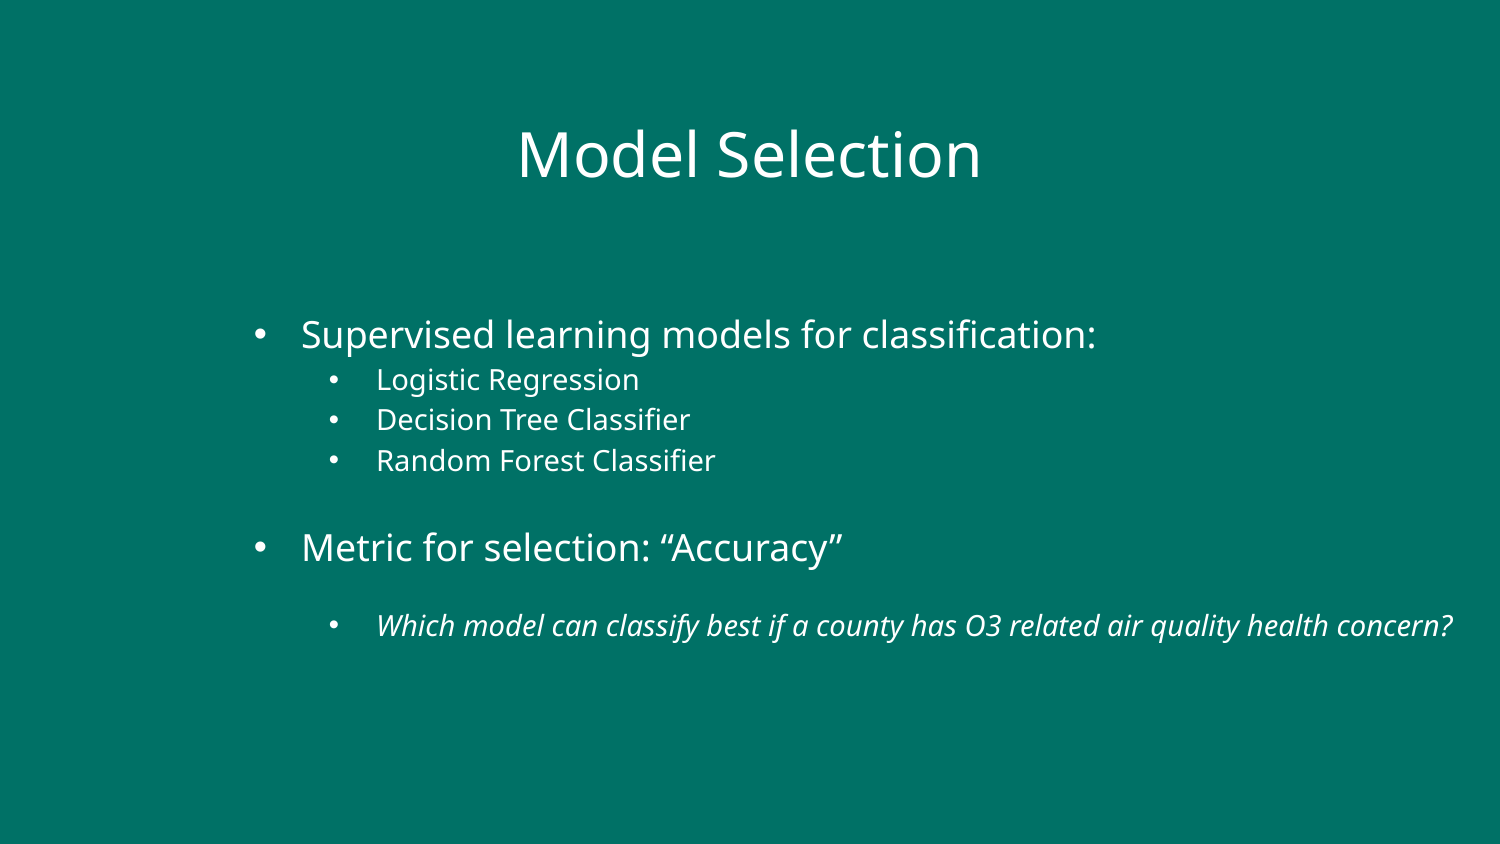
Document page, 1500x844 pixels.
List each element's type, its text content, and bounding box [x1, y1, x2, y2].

subtitle Supervised learning models for classification: Logistic Regression Decision Tree Classifier Random Forest Classifier Metric for selection: “Accuracy” Which model can classify best if a county has O3 related air quality health concern? [239, 289, 1500, 494]
title Model Selection [275, 46, 1225, 206]
